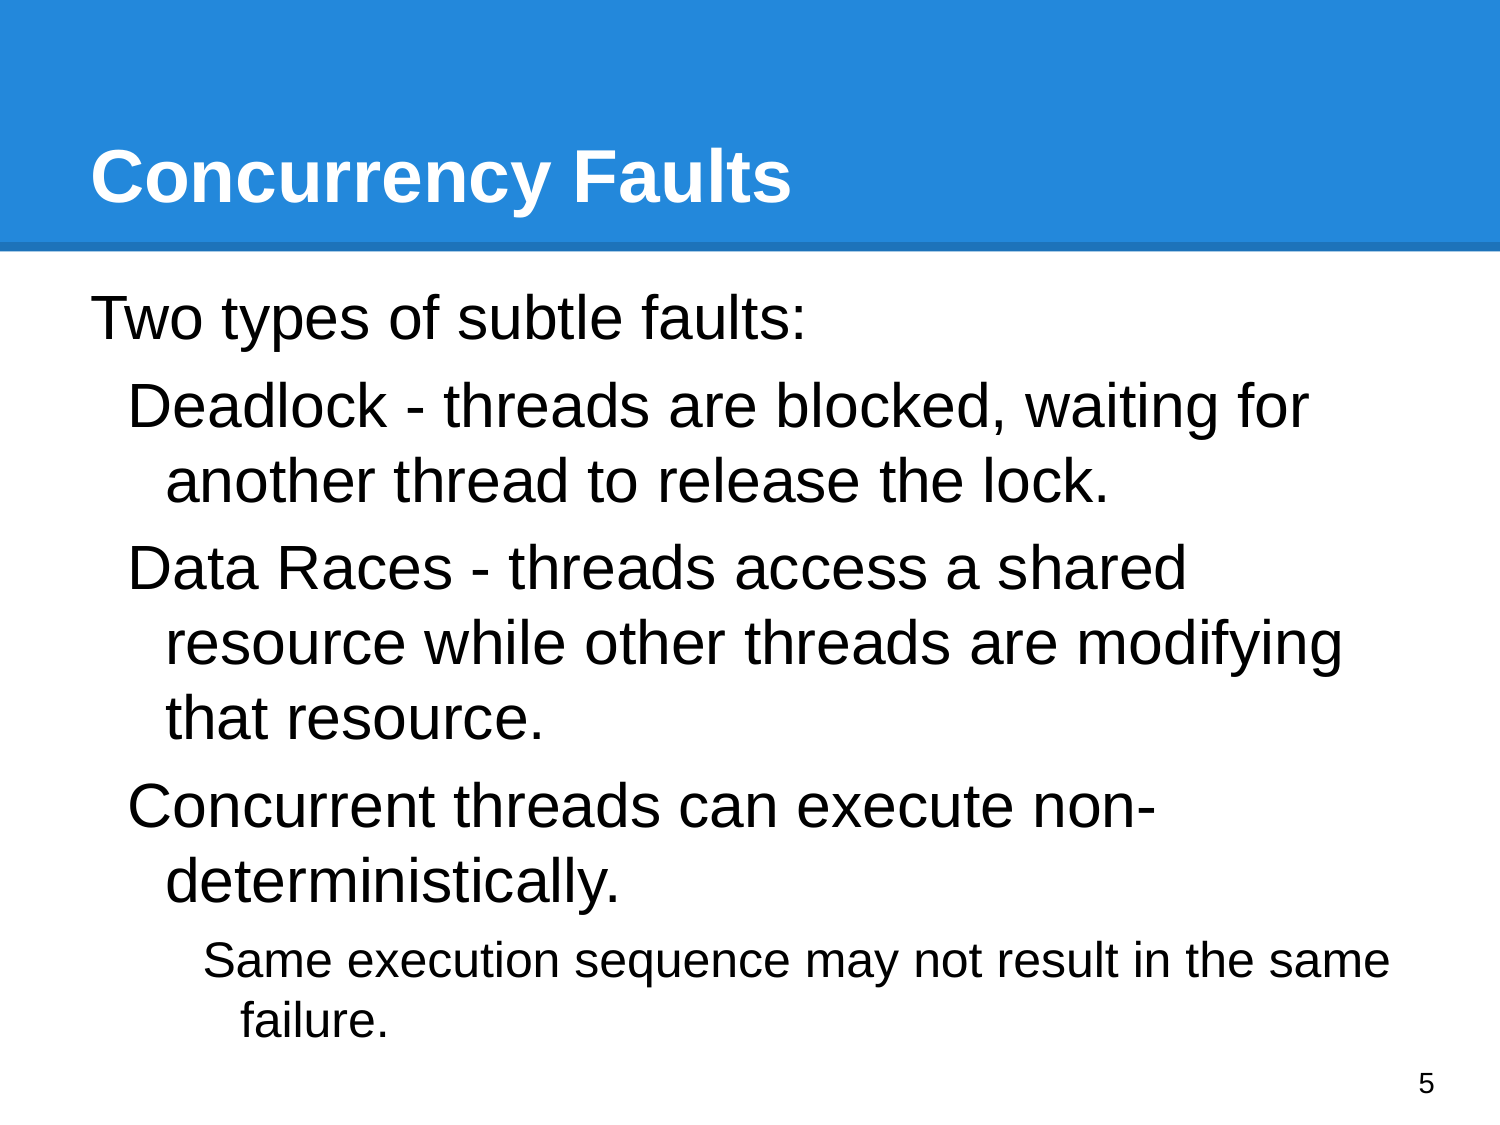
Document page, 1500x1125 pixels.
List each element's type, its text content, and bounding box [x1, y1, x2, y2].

list Two types of subtle faults: Deadlock - threads are blocked, waiting for another thread to release the lock. Data Races - threads access a shared resource while other threads are modifying that resource. Concurrent threads can execute non-deterministically. Same execution sequence may not result in the same failure. [75, 262, 1425, 1078]
title Concurrency Faults [75, 45, 1425, 233]
slide_number ‹#› [1403, 1038, 1494, 1125]
